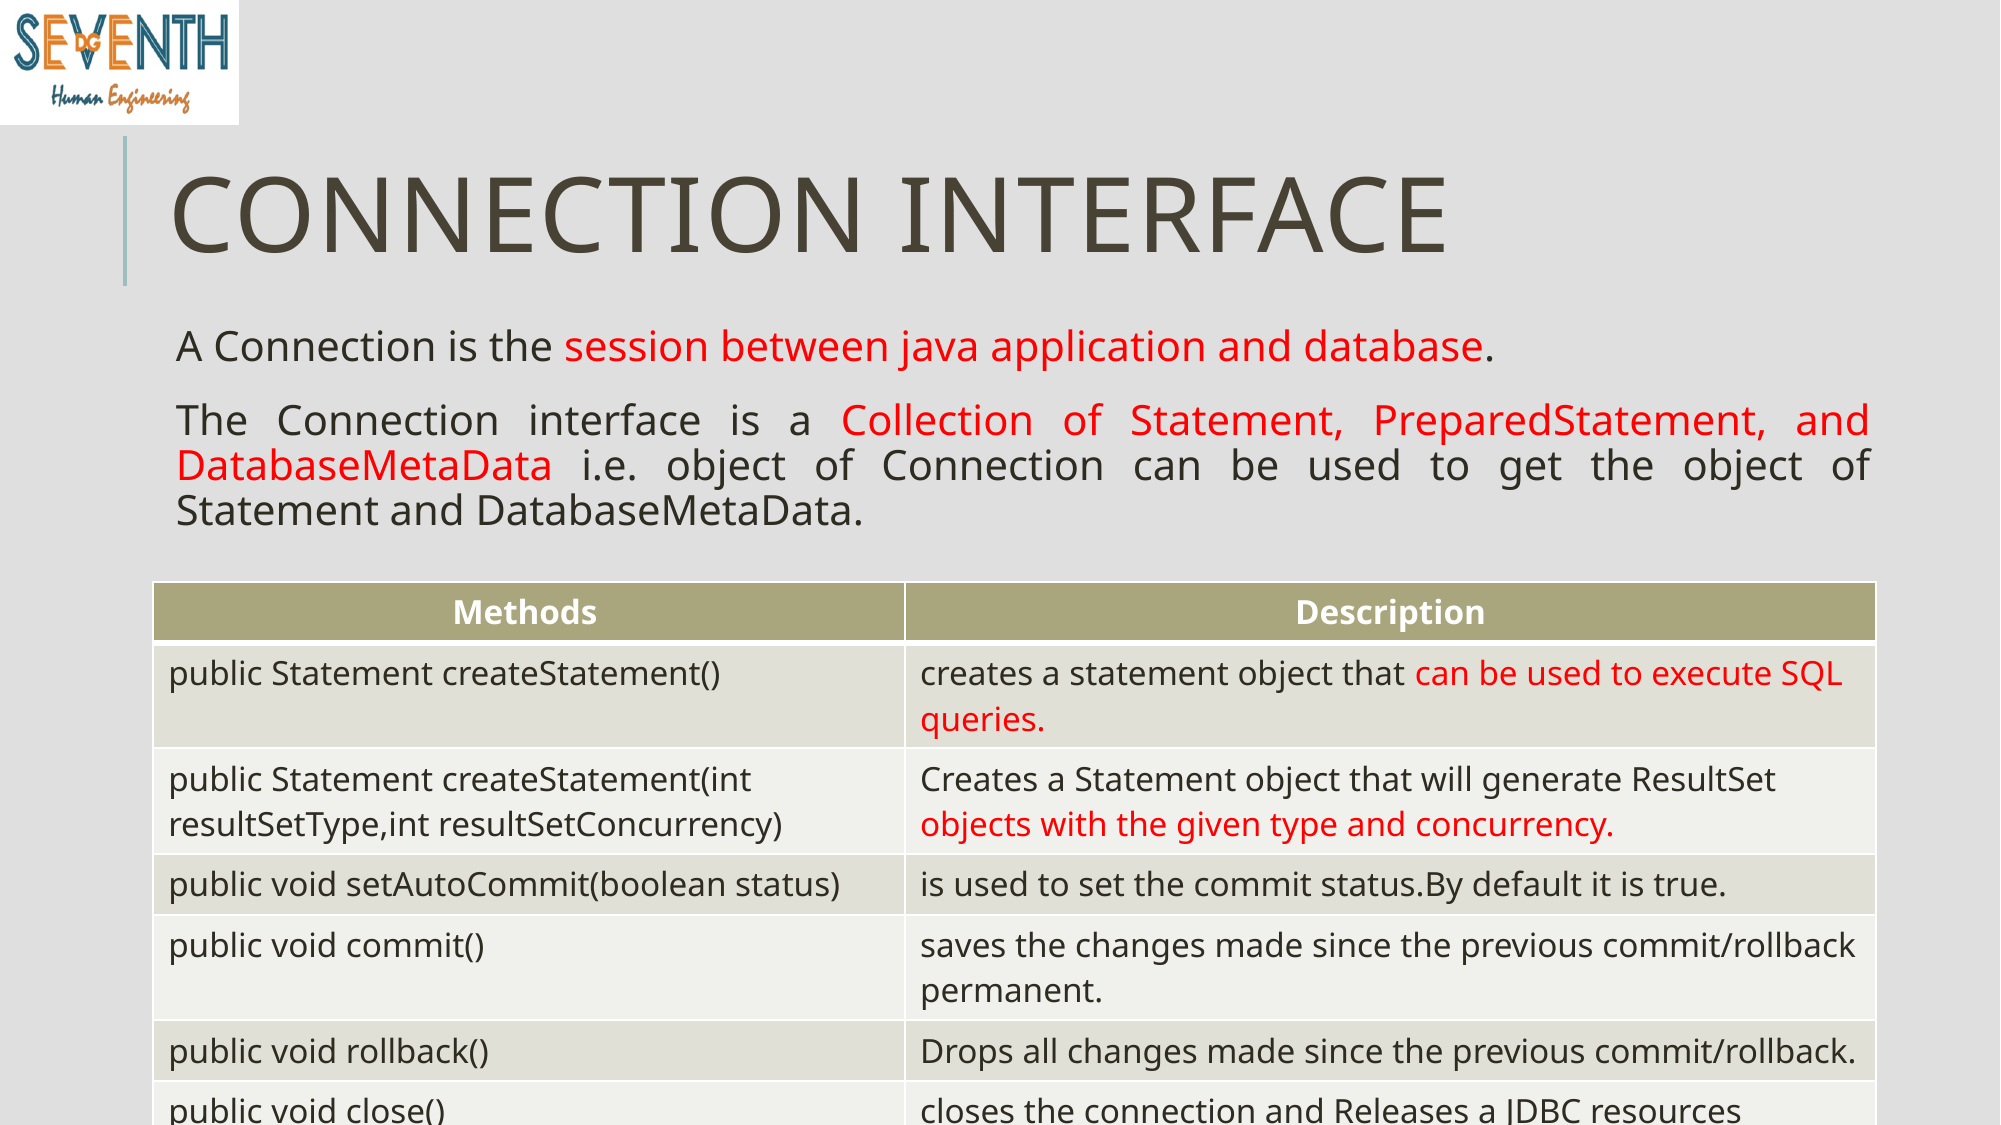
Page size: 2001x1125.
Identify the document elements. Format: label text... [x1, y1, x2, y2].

table_cell public Statement createStatement(int resultSetType,int resultSetConcurrency) [154, 749, 904, 853]
table_cell closes the connection and Releases a JDBC resources immediately. [906, 1082, 1875, 1125]
table_cell Creates a Statement object that will generate ResultSet objects with the given type and concurrency. [906, 749, 1875, 853]
table_cell public void setAutoCommit(boolean status) [154, 855, 904, 914]
table_cell is used to set the commit status.By default it is true. [906, 855, 1875, 914]
list A Connection is the session between java application and database. The Connection interface is a Collection of Statement, PreparedStatement, and DatabaseMetaData i.e. object of Connection can be used to get the object of Statement and DatabaseMetaData. [153, 317, 1879, 1032]
table_cell public Statement createStatement() [154, 646, 904, 747]
table_header Description [906, 583, 1875, 640]
table_cell Drops all changes made since the previous commit/rollback. [906, 1021, 1875, 1080]
table_cell creates a statement object that can be used to execute SQL queries. [906, 646, 1875, 747]
title Connection interface [153, 114, 1879, 317]
table_header Methods [154, 583, 904, 640]
picture [0, 0, 239, 125]
table_cell public void commit() [154, 916, 904, 1019]
table_cell public void close() [154, 1082, 904, 1125]
table_cell public void rollback() [154, 1021, 904, 1080]
table_cell saves the changes made since the previous commit/rollback permanent. [906, 916, 1875, 1019]
